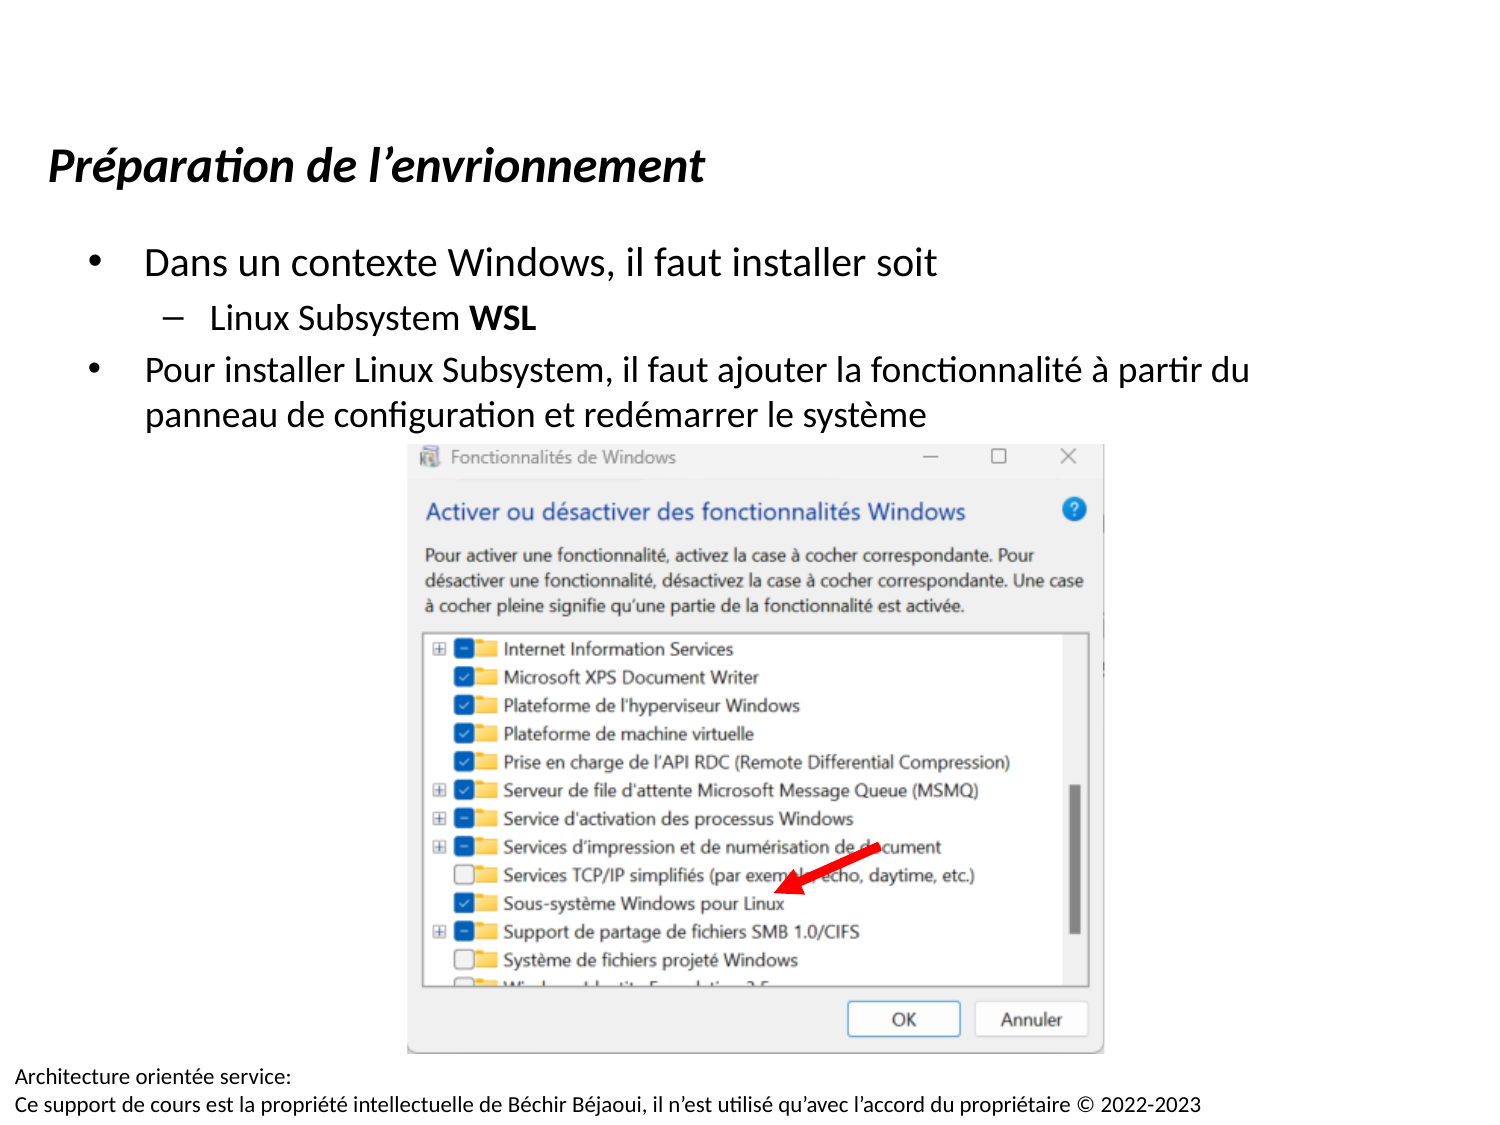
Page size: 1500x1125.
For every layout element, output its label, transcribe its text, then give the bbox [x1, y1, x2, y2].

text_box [773, 845, 881, 894]
list Dans un contexte Windows, il faut installer soit Linux Subsystem WSL Pour installer Linux Subsystem, il faut ajouter la fonctionnalité à partir du panneau de configuration et redémarrer le système [73, 227, 1408, 482]
text_box Préparation de l’envrionnement [33, 125, 732, 201]
picture [407, 444, 1105, 1055]
